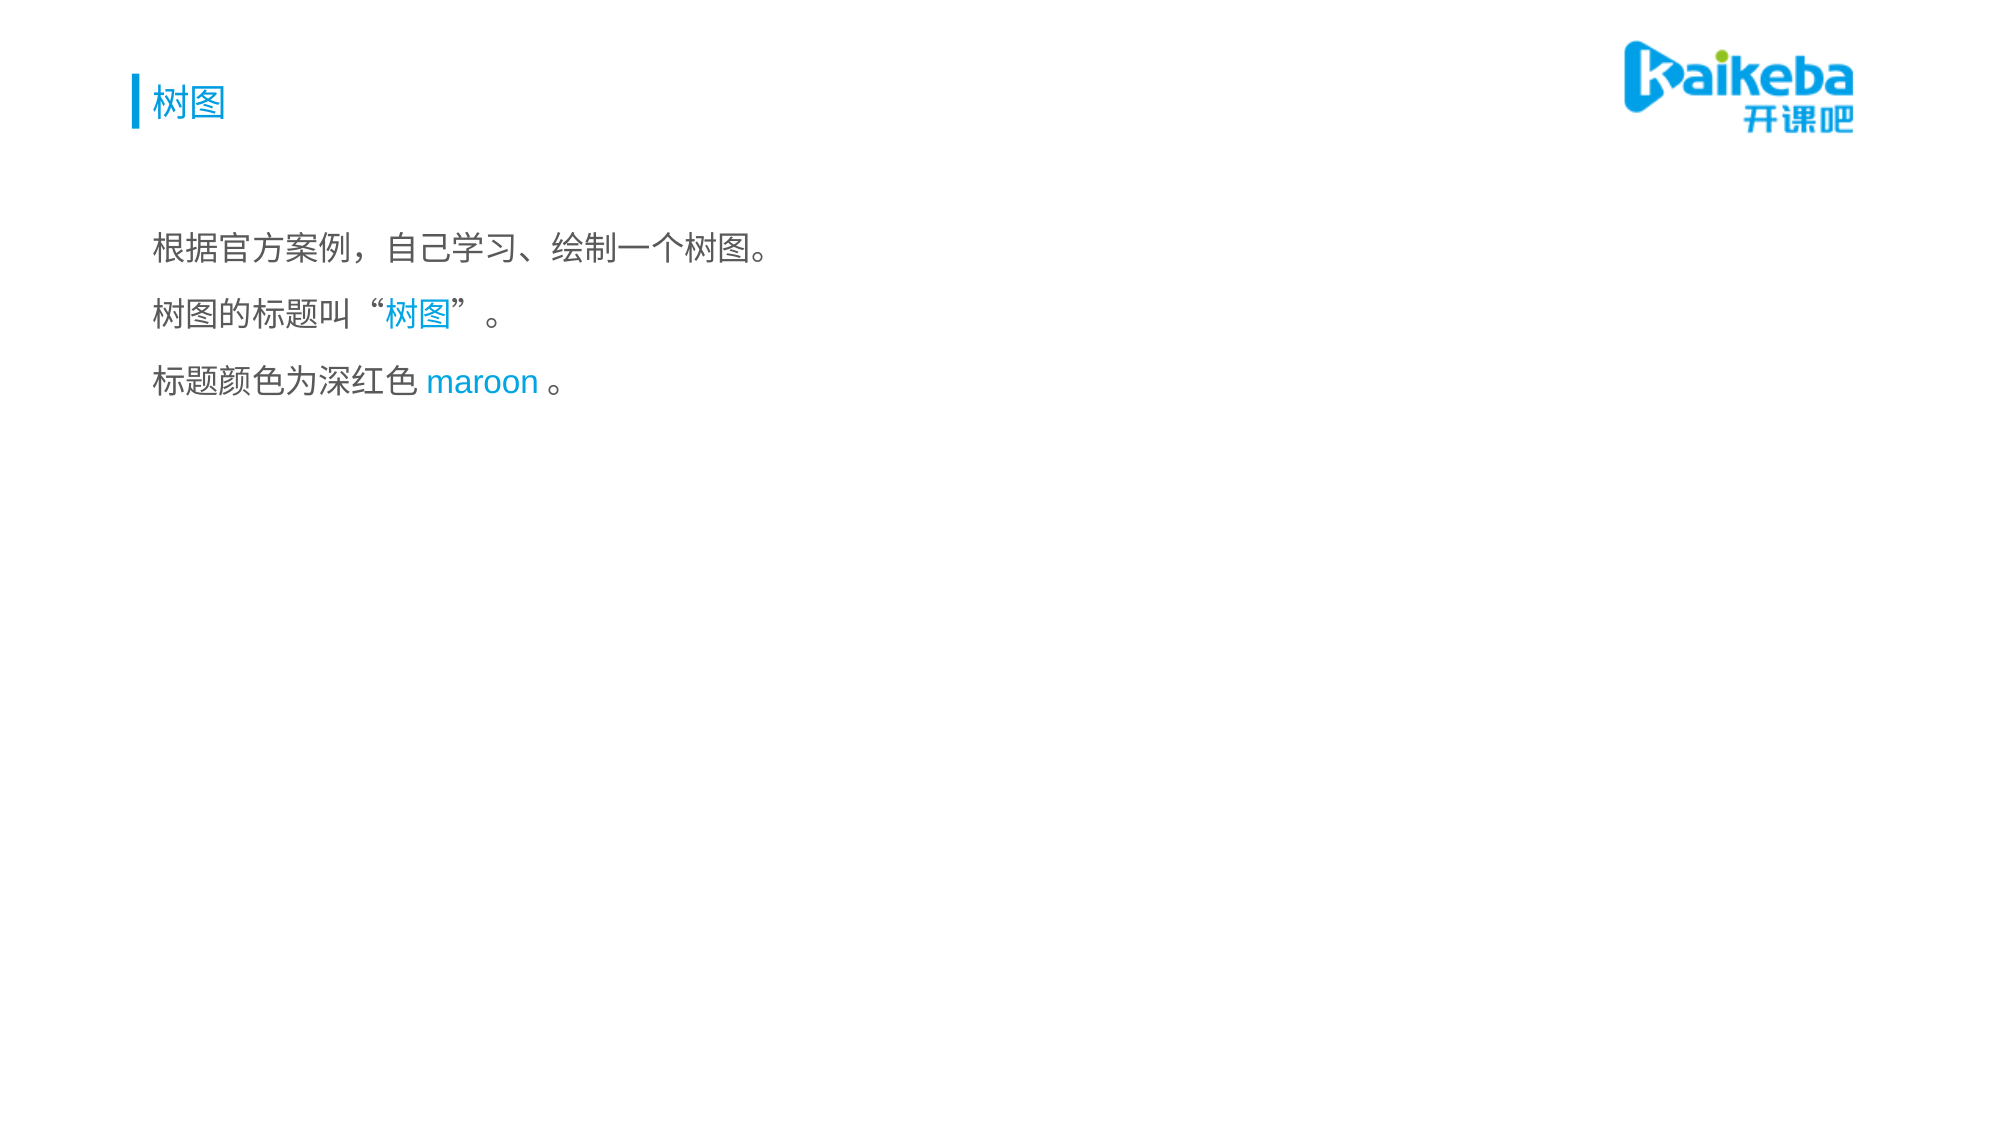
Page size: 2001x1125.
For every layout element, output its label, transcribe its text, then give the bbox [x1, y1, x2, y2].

picture [1640, 50, 1650, 59]
list 根据官方案例，自己学习、绘制一个树图。 树图的标题叫“树图”。 标题颜色为深红色maroon。 [137, 199, 1863, 1014]
title 树图 [137, 59, 1863, 148]
picture [1612, 31, 1866, 143]
